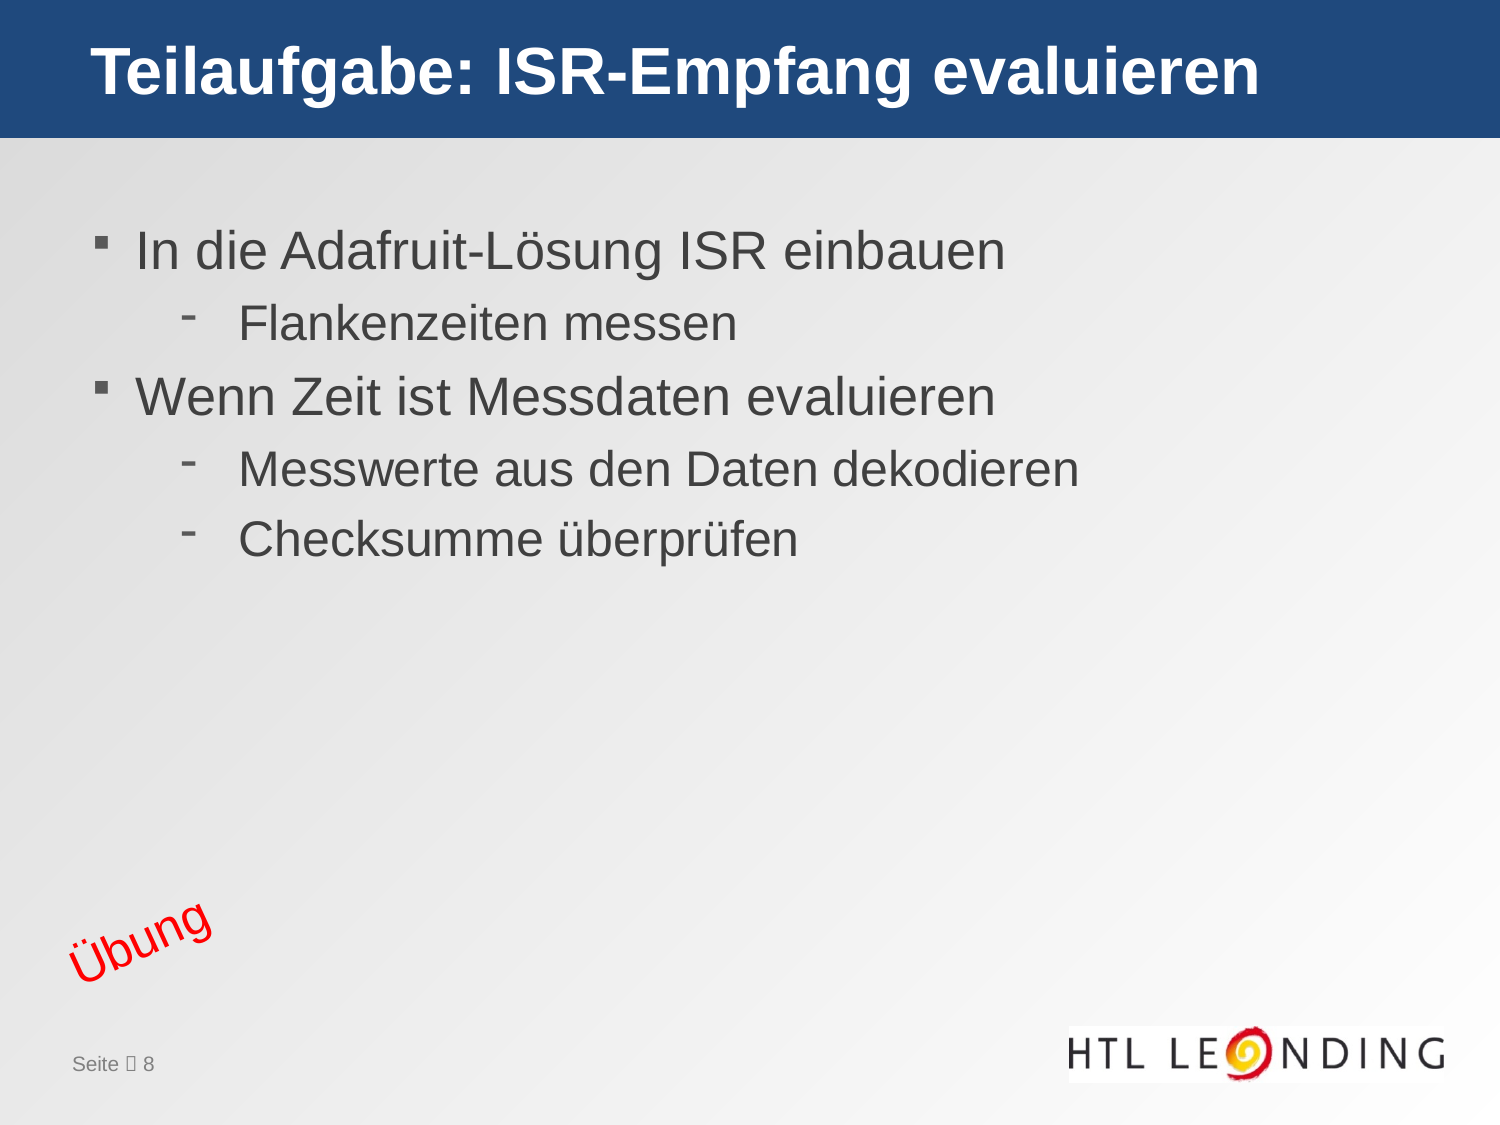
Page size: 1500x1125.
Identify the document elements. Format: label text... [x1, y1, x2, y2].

picture [1069, 1026, 1444, 1083]
title Teilaufgabe: ISR-Empfang evaluieren [75, 20, 1425, 208]
list In die Adafruit-Lösung ISR einbauen Flankenzeiten messen Wenn Zeit ist Messdaten evaluieren Messwerte aus den Daten dekodieren Checksumme überprüfen [76, 208, 1424, 964]
text_box Übung [42, 867, 235, 1010]
